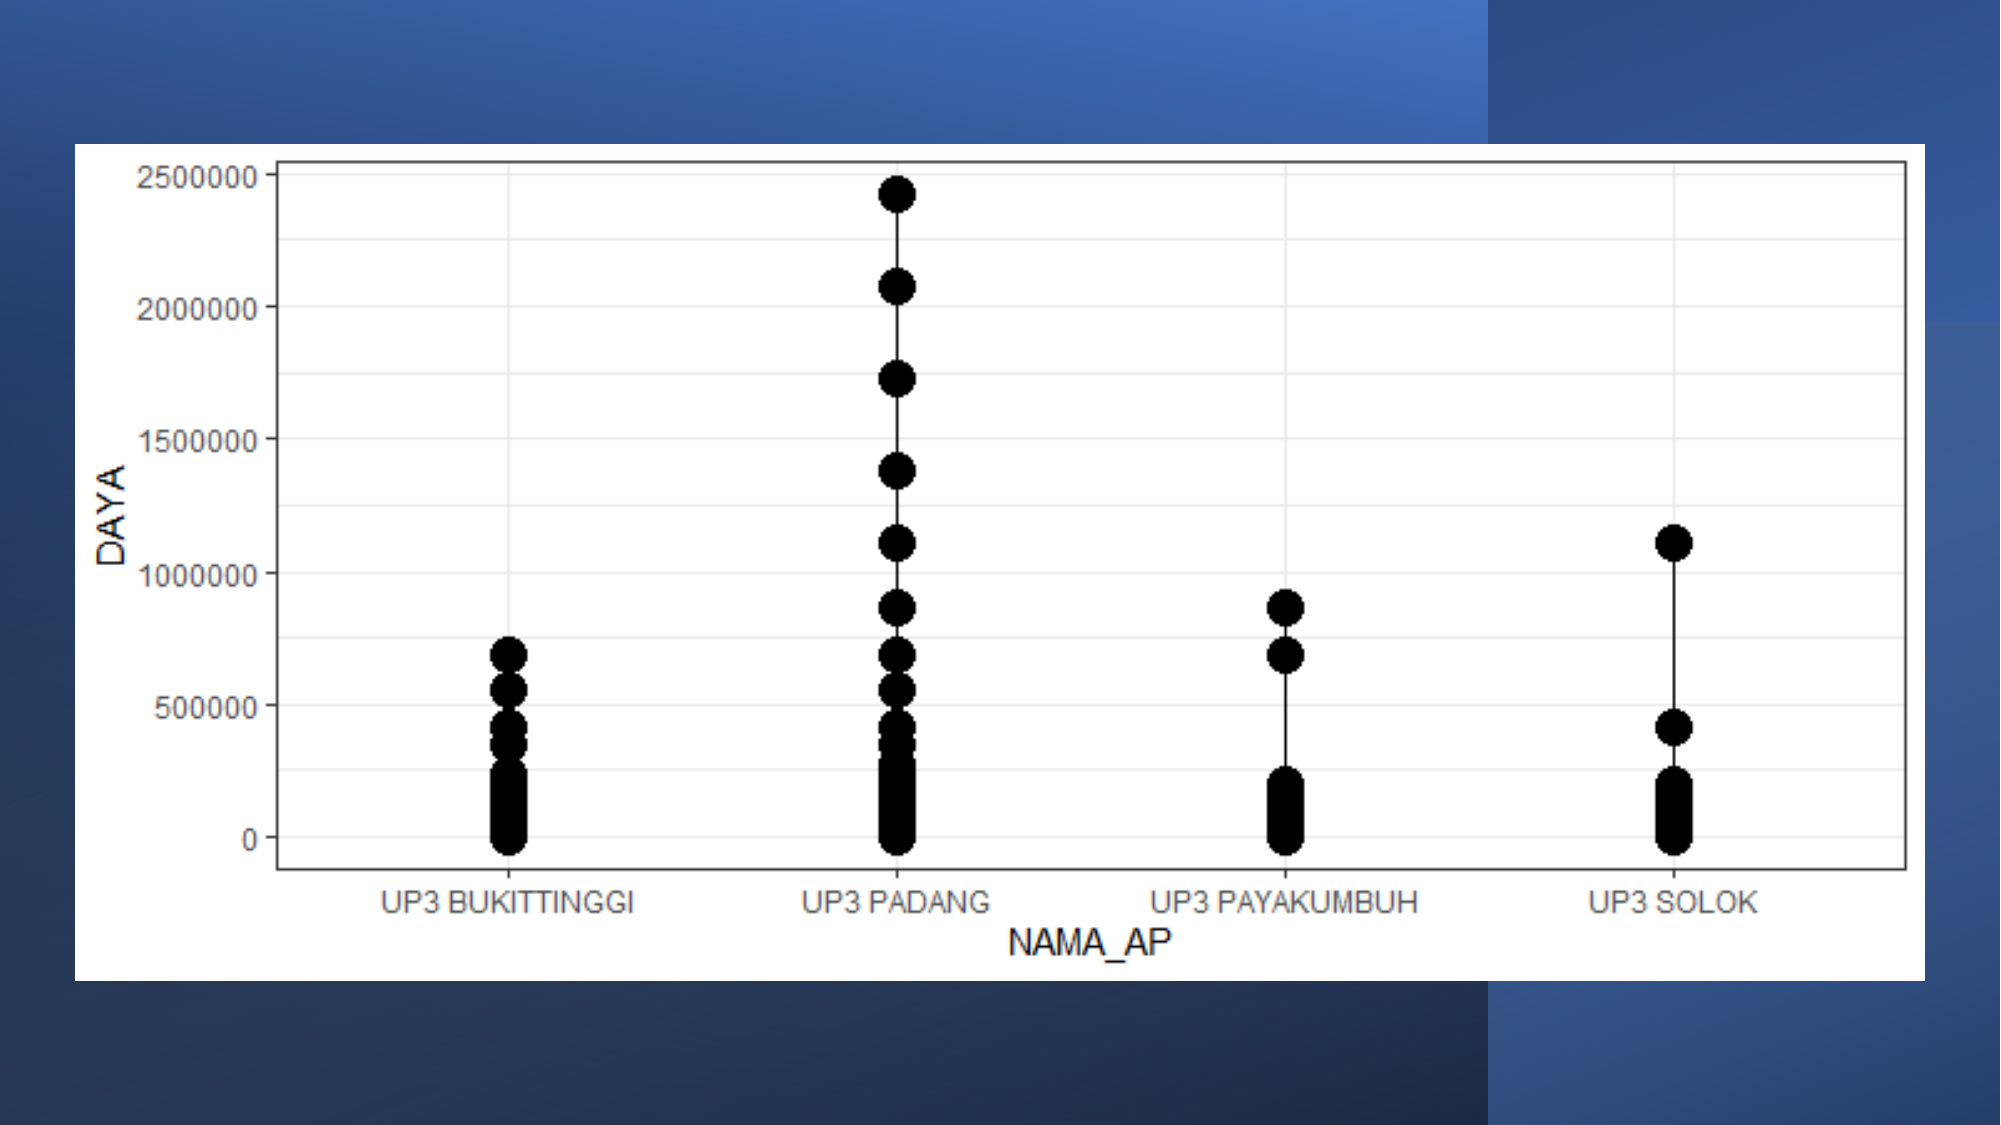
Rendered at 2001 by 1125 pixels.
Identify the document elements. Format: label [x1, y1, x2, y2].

text_box [0, 0, 1489, 321]
picture [74, 144, 1925, 981]
text_box [0, 321, 2000, 1125]
text_box [1489, 0, 2000, 321]
